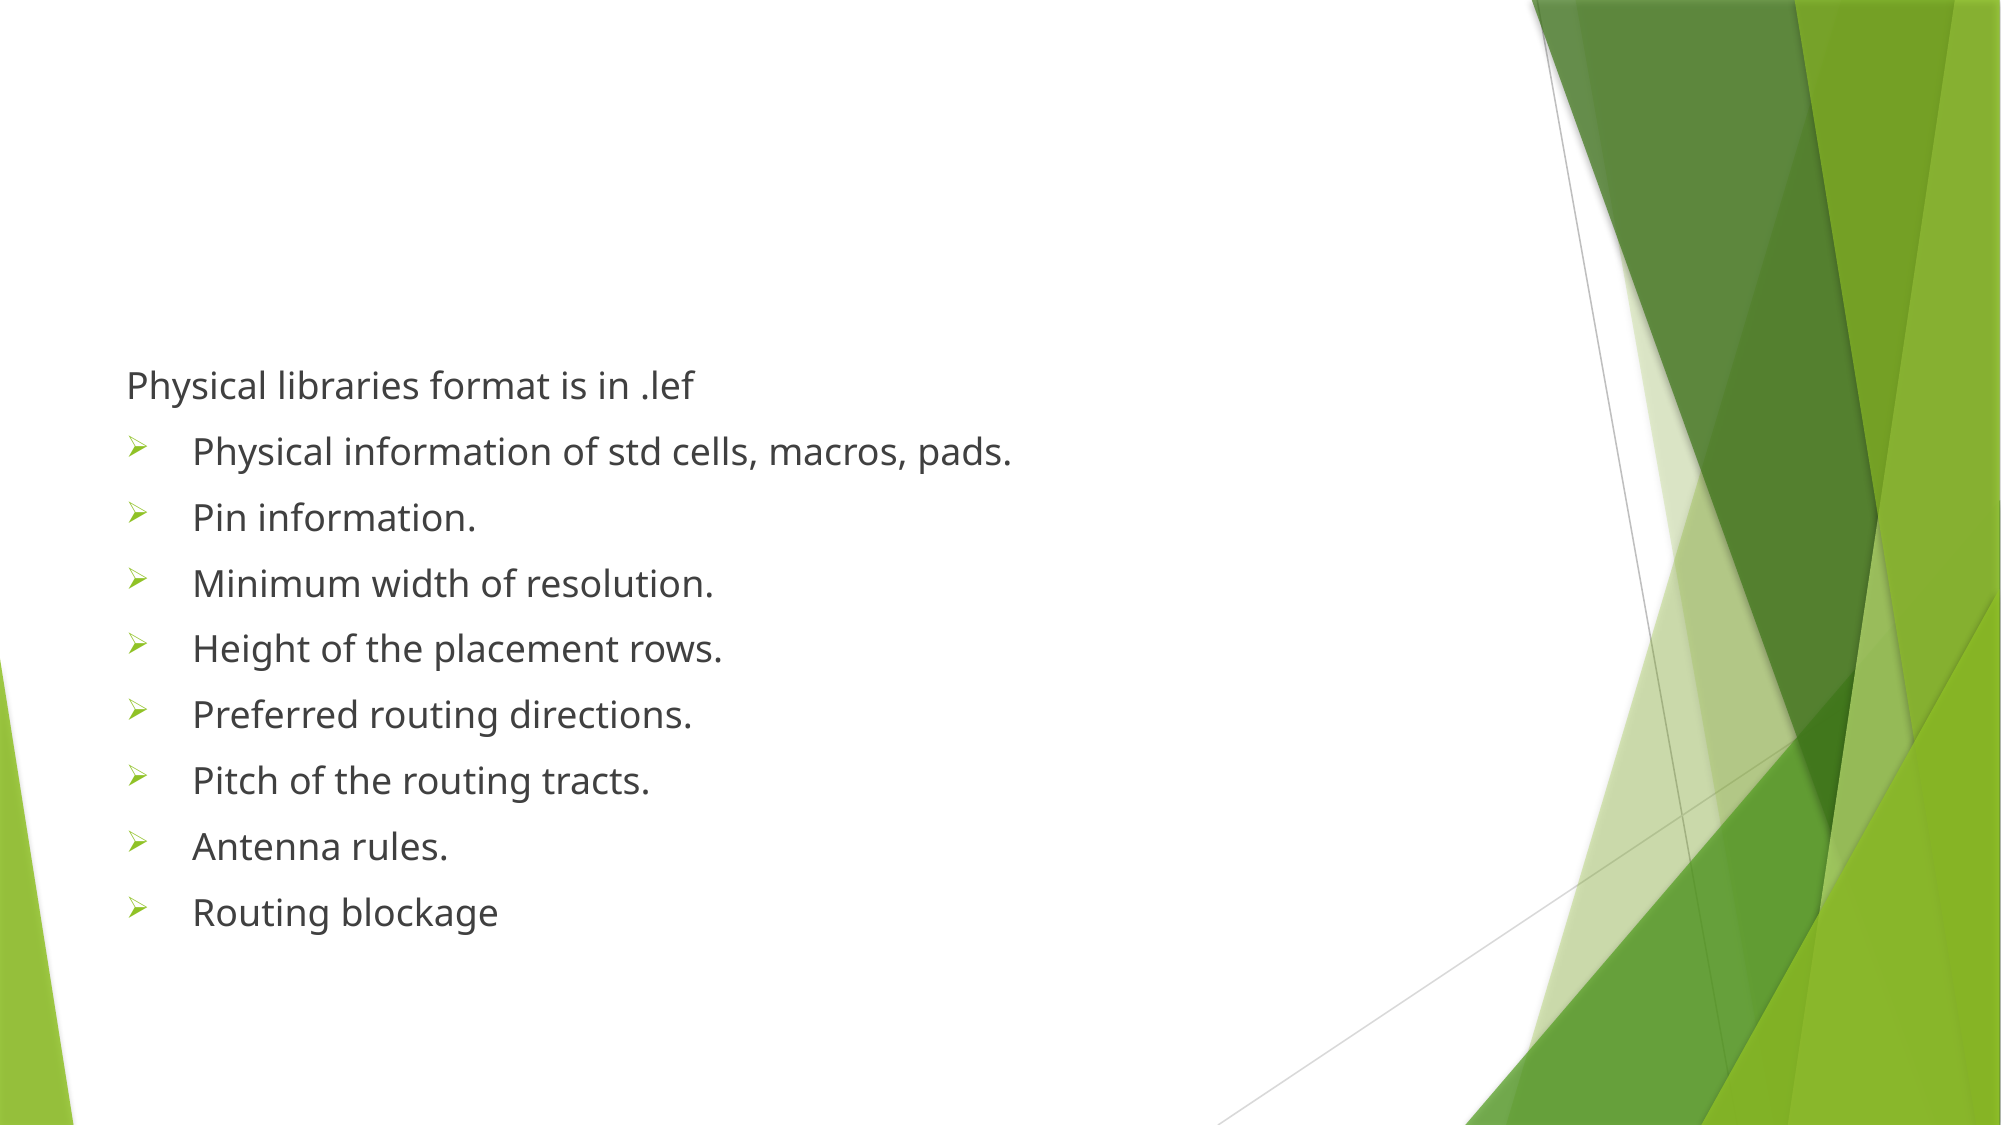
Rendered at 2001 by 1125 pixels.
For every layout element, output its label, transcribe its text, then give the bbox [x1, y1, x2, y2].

list Physical libraries format is in .lef Physical information of std cells, macros, pads. Pin information. Minimum width of resolution. Height of the placement rows. Preferred routing directions. Pitch of the routing tracts. Antenna rules. Routing blockage [111, 354, 1522, 992]
